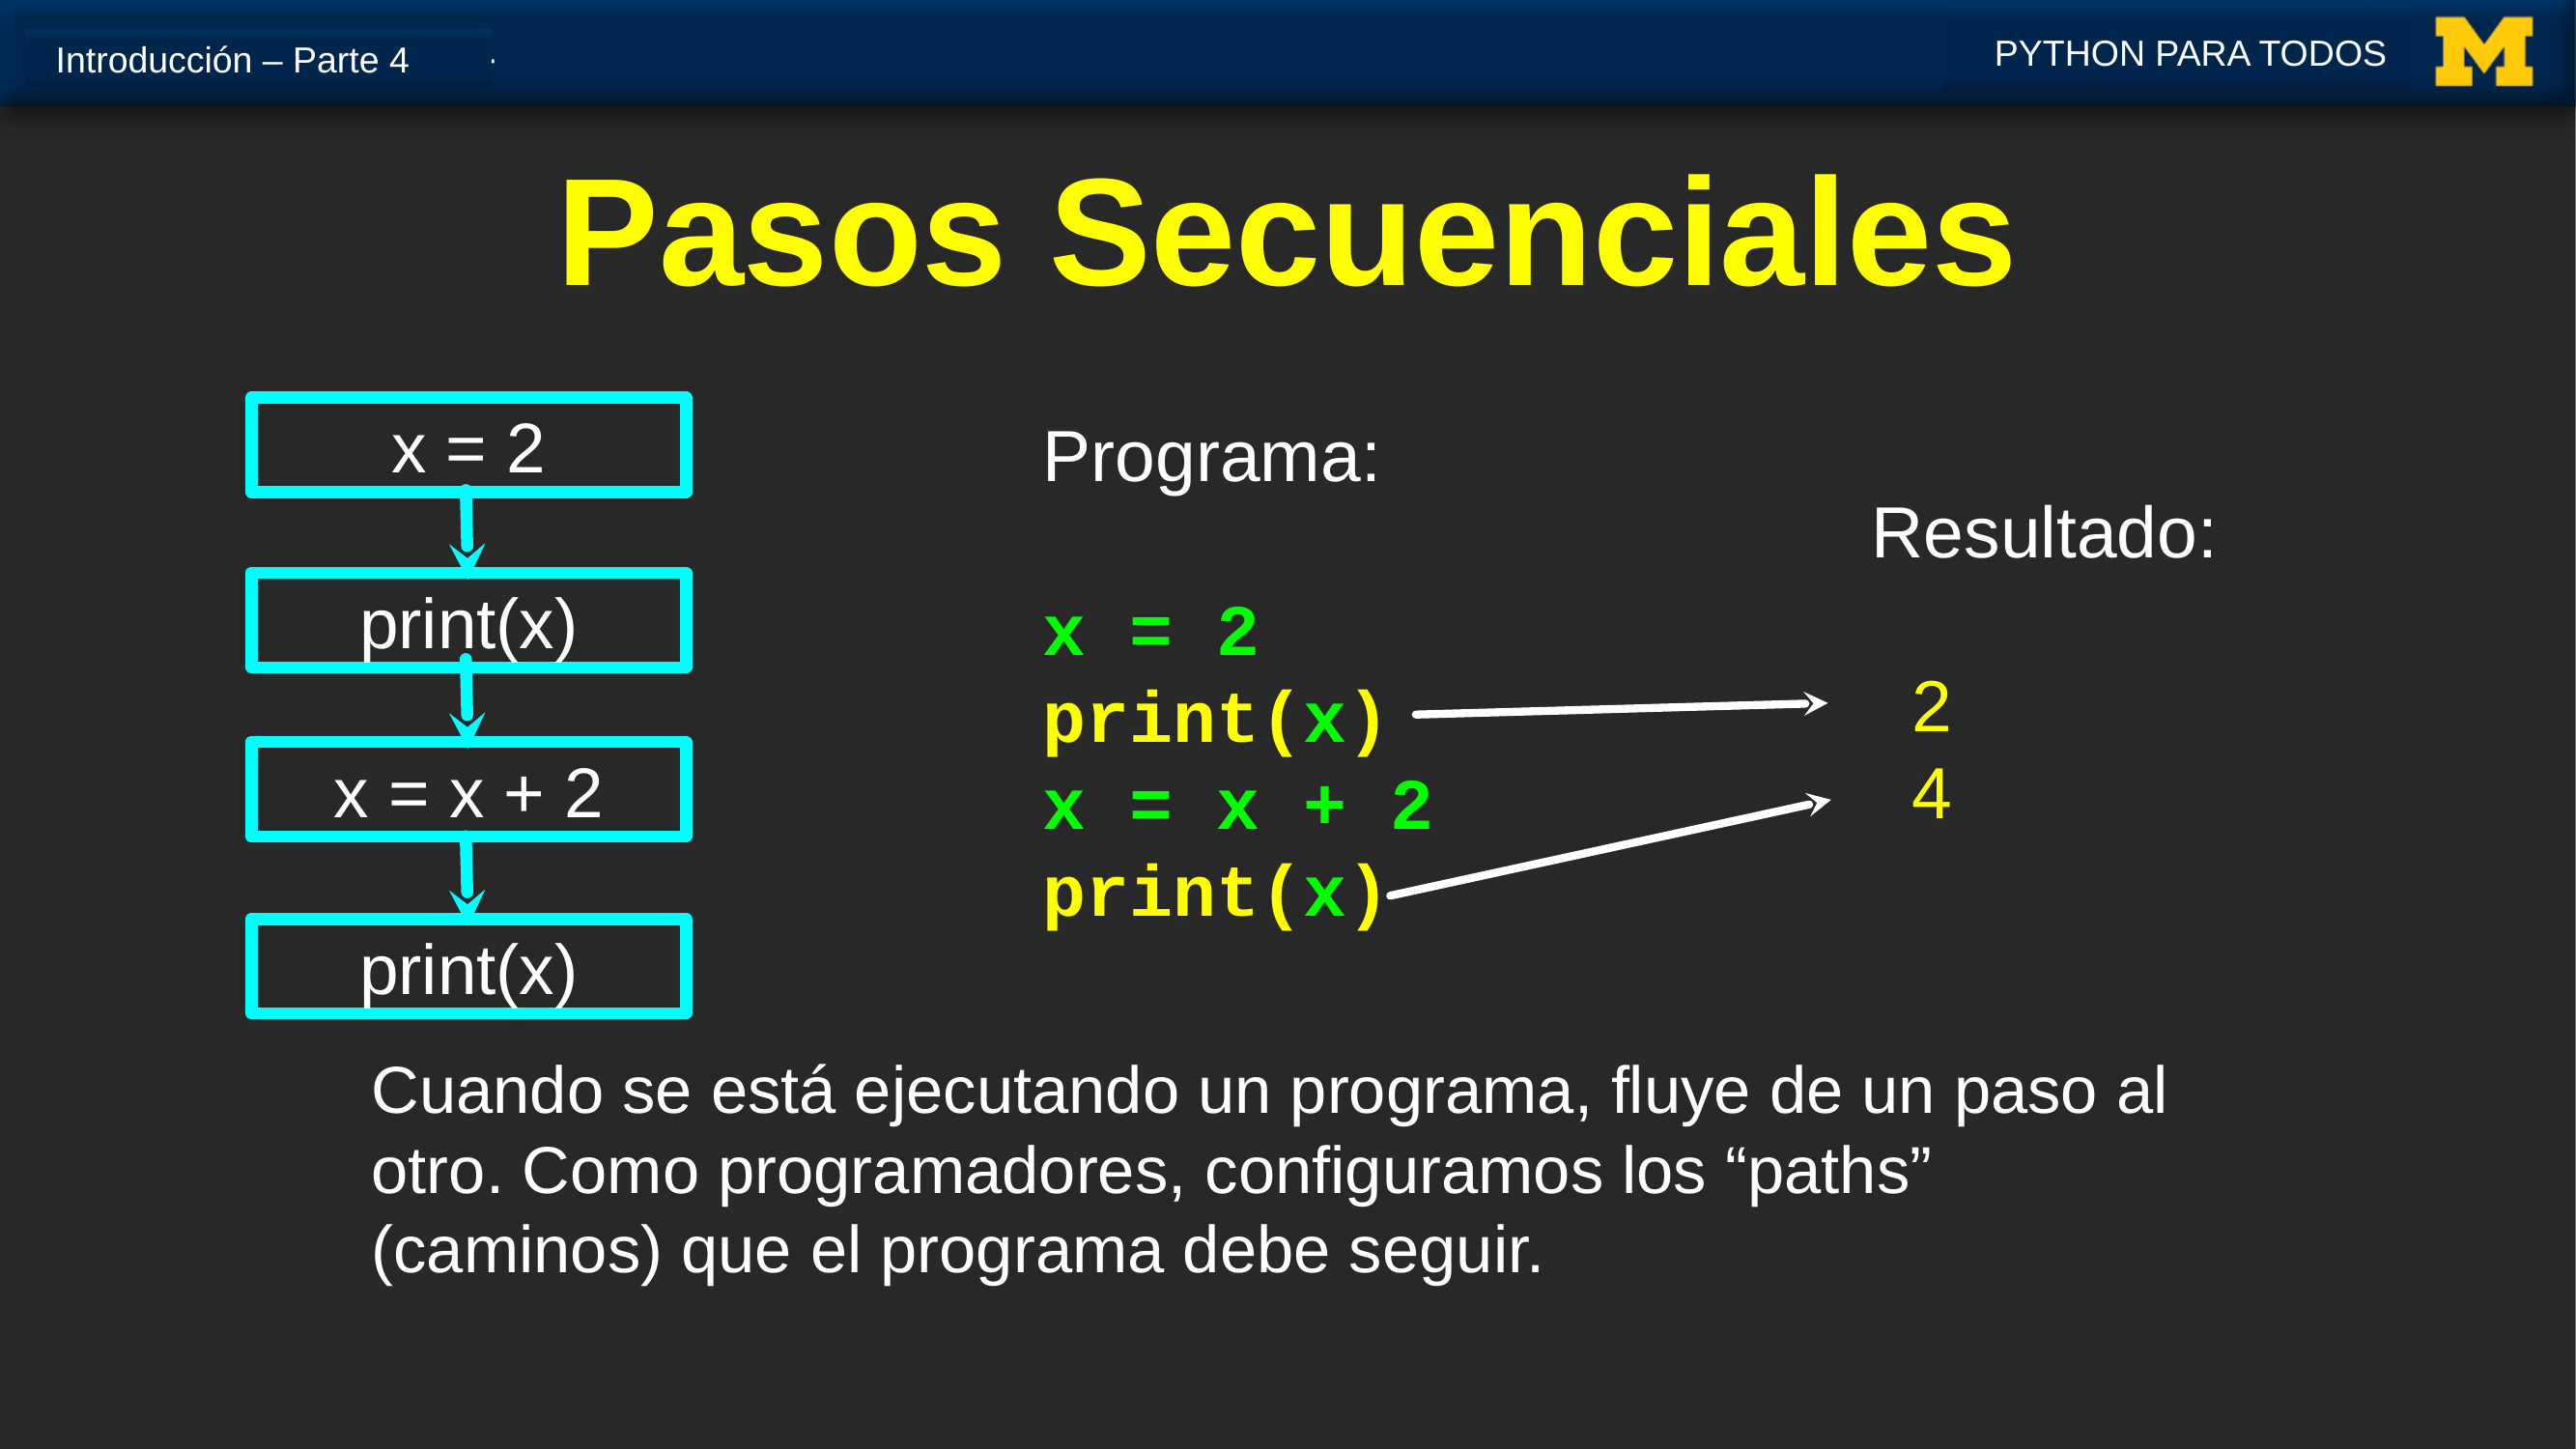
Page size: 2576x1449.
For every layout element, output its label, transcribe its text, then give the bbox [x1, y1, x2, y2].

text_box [1390, 799, 1832, 896]
text_box Resultado: 2 4 [1871, 490, 2226, 828]
text_box x = 2 [251, 397, 687, 493]
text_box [465, 490, 468, 581]
text_box Programa: x = 2 print(x) x = x + 2 print(x) [1042, 411, 1557, 929]
picture [0, 0, 2576, 1449]
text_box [465, 659, 468, 750]
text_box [465, 836, 468, 926]
text_box print(x) [251, 572, 687, 668]
text_box x = x + 2 [251, 741, 687, 837]
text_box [1415, 702, 1828, 715]
text_box print(x) [251, 919, 687, 1014]
title Pasos Secuenciales [128, 127, 2448, 322]
text_box Cuando se está ejecutando un programa, fluye de un paso al otro. Como programadores, configuramos los “paths” (caminos) que el programa debe seguir. [371, 1082, 2205, 1252]
